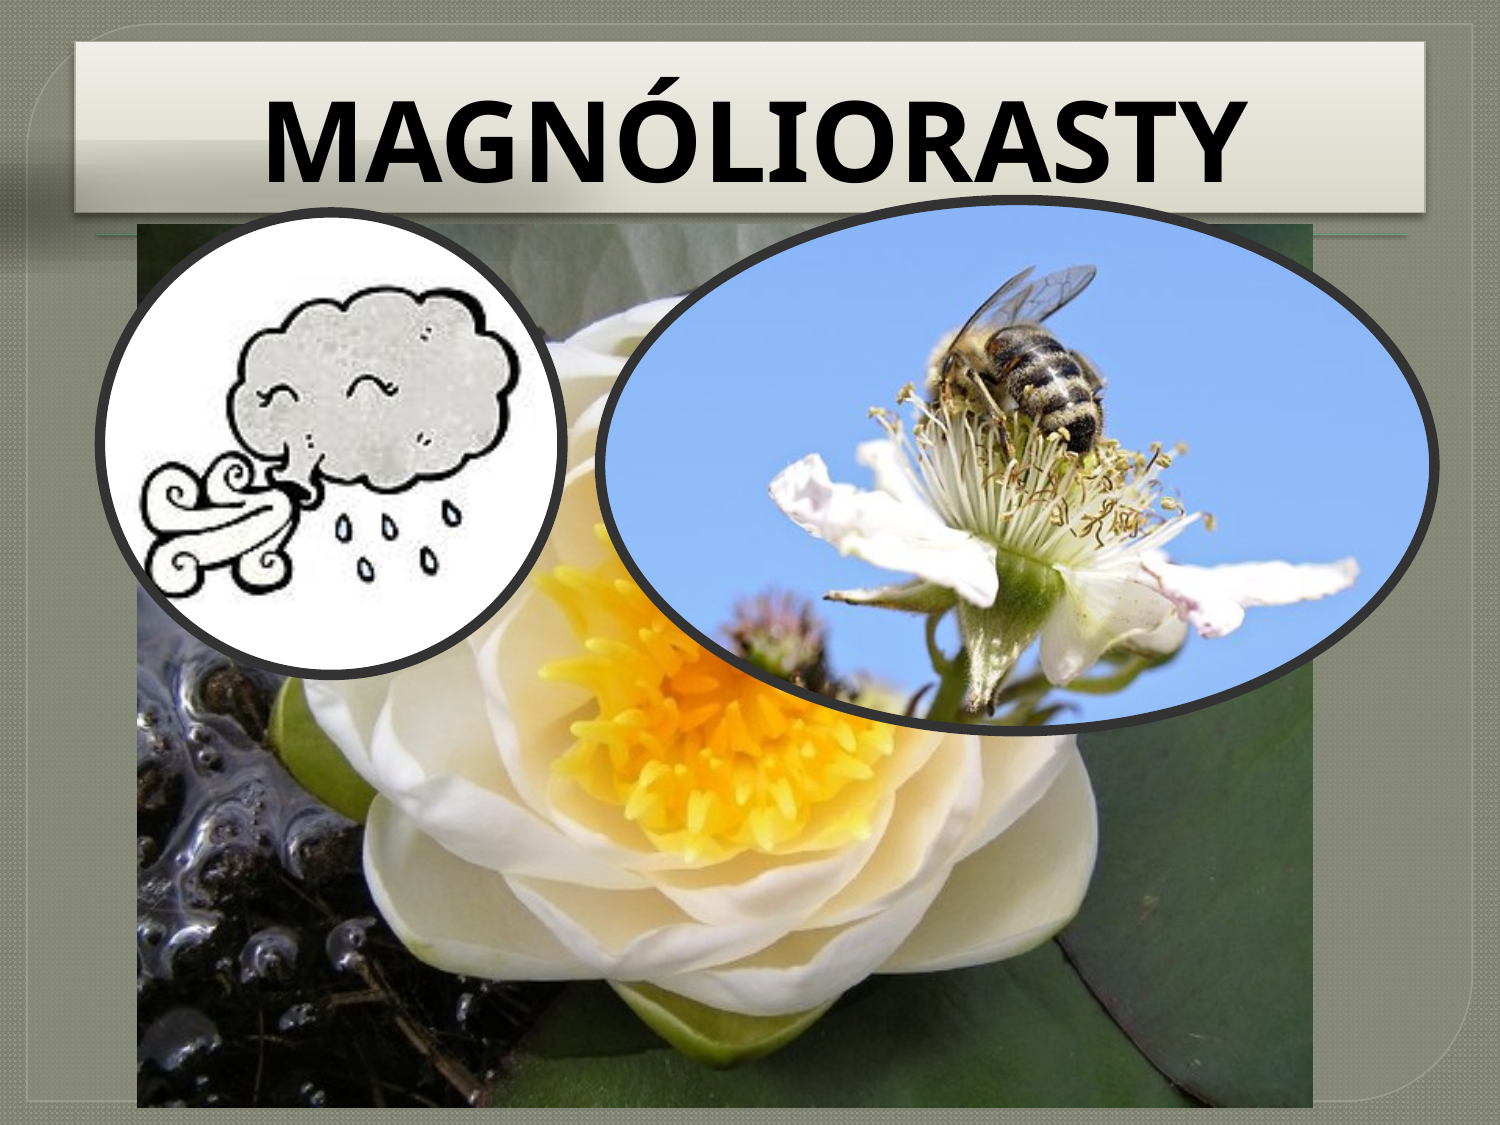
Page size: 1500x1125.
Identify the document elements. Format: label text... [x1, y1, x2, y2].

title MAGNÓLIORASTY [74, 41, 1426, 199]
picture [99, 199, 1435, 1108]
